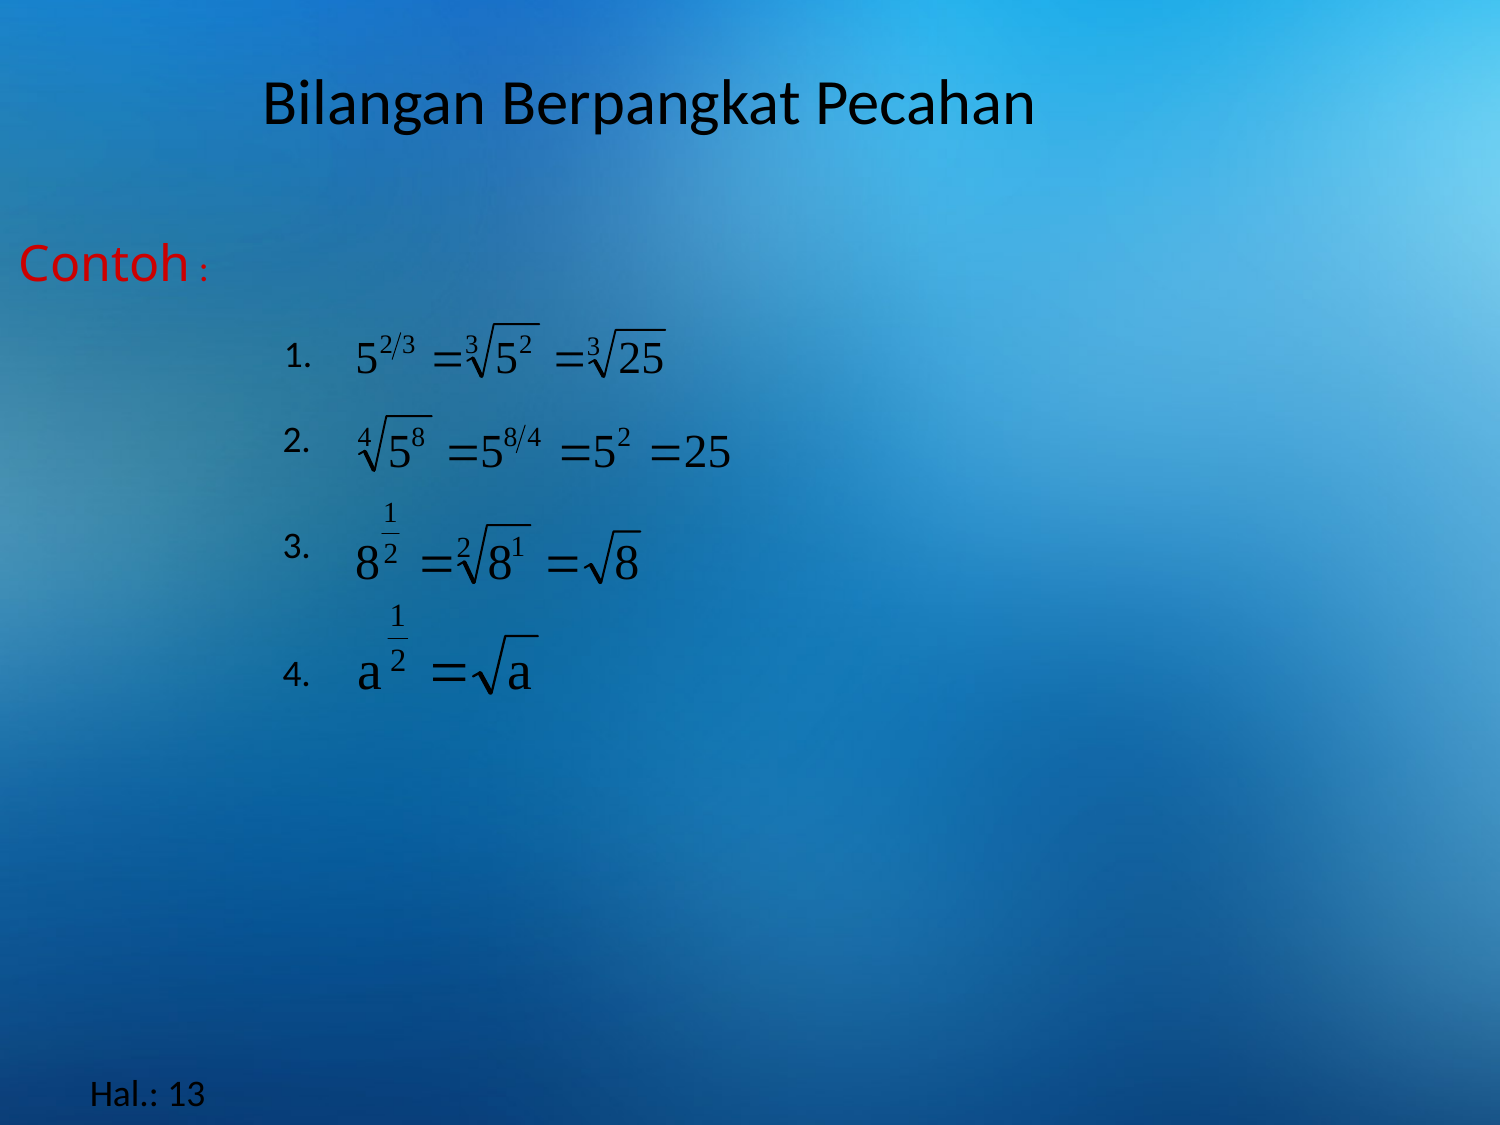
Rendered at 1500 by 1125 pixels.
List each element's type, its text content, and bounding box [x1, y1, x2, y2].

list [349, 591, 550, 709]
slide_number Hal.: 13 [75, 1061, 425, 1115]
text_box 4. [267, 641, 327, 702]
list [349, 491, 651, 597]
title Bilangan Berpangkat Pecahan [75, 52, 1225, 145]
text_box 3. [267, 514, 327, 574]
text_box 1. [269, 322, 328, 383]
text_box Contoh : [3, 224, 224, 299]
text_box 2. [267, 407, 327, 468]
picture [0, 0, 1500, 1125]
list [349, 312, 676, 390]
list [349, 403, 738, 484]
